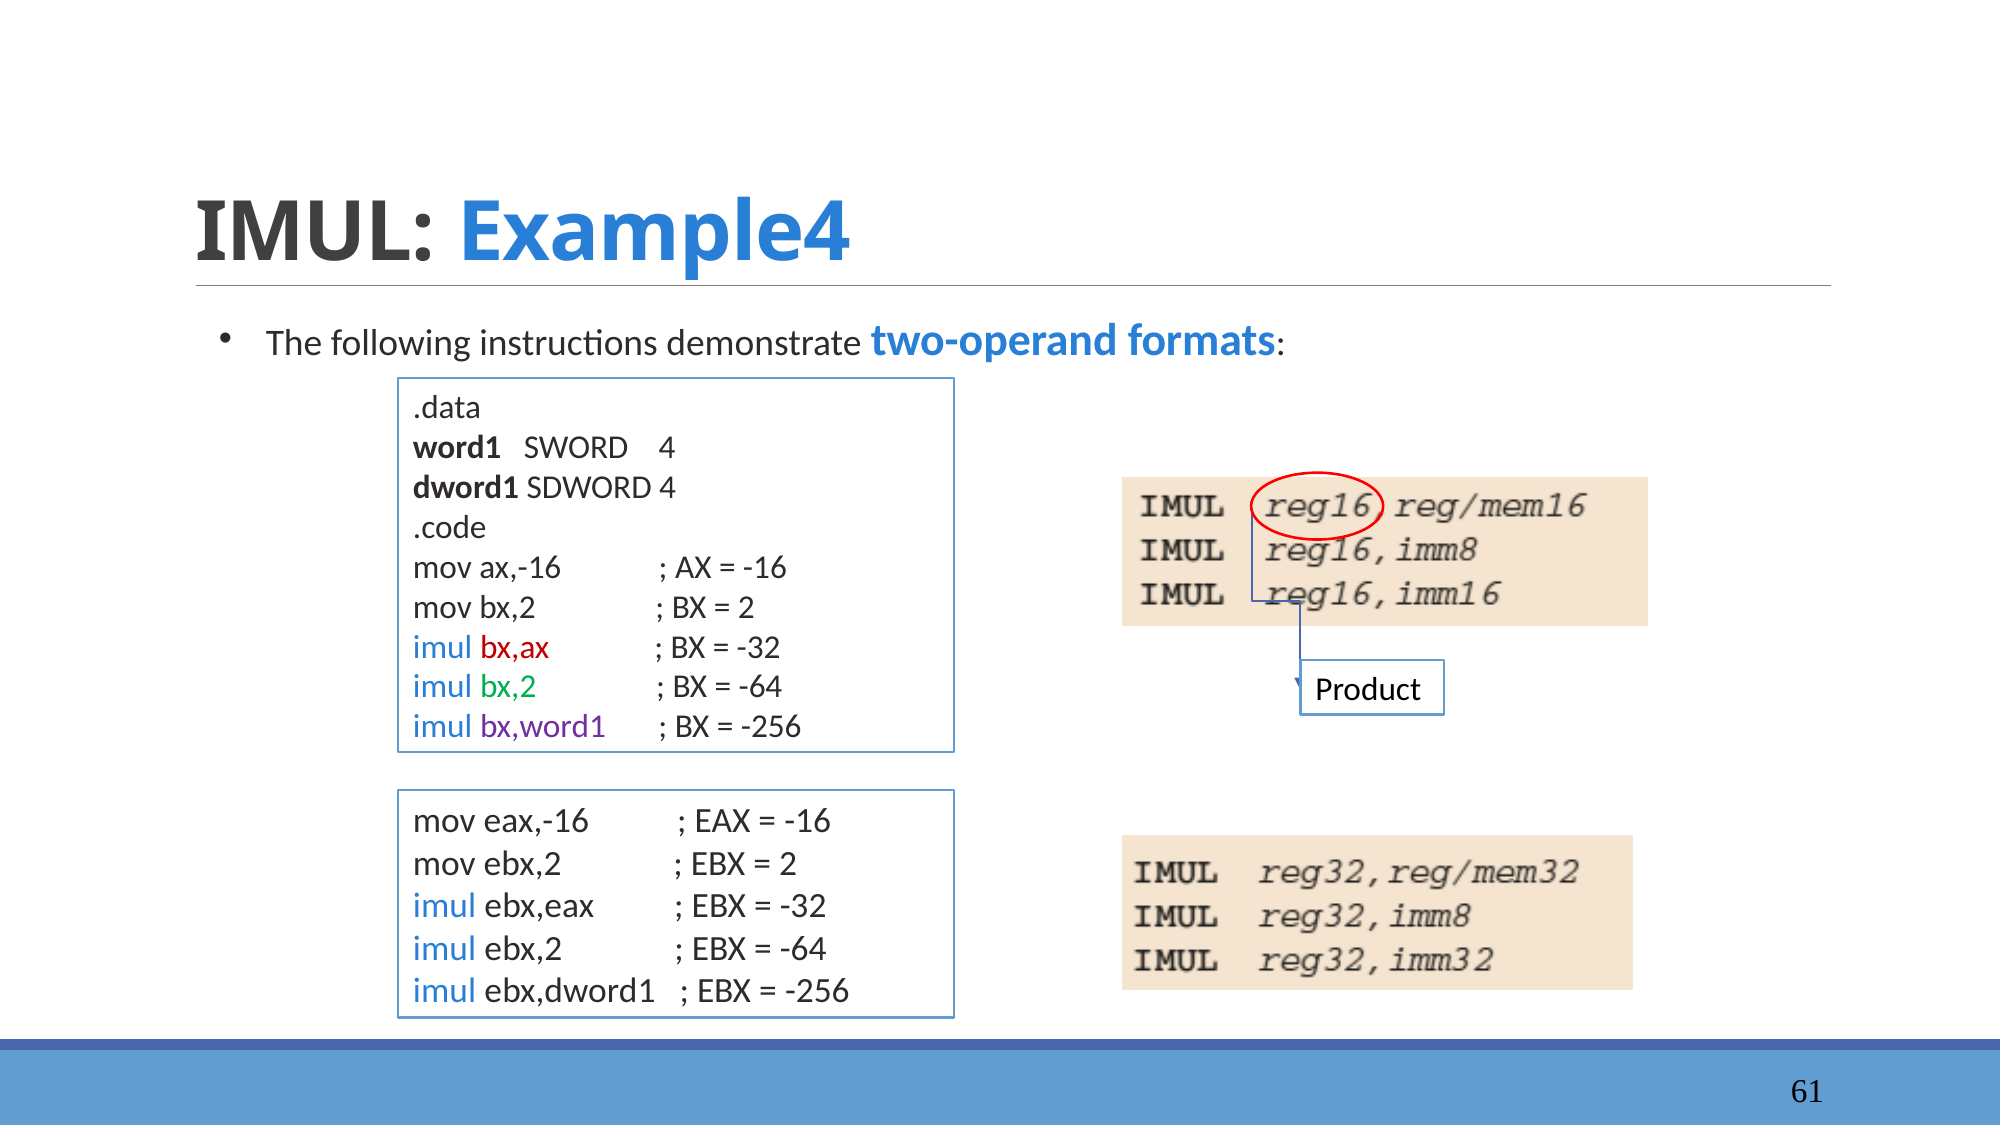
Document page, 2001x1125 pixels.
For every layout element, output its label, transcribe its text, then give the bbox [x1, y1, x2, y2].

picture [1121, 835, 1634, 991]
text_box .data word1 SWORD 4 dword1 SDWORD 4 .code mov ax,-16 ; AX = -16 mov bx,2 ; BX = 2 imul bx,ax ; BX = -32 imul bx,2 ; BX = -64 imul bx,word1 ; BX = -256 [397, 377, 955, 753]
text_box mov eax,-16 ; EAX = -16 mov ebx,2 ; EBX = 2 imul ebx,eax ; EBX = -32 imul ebx,2 ; EBX = -64 imul ebx,dword1 ; EBX = -256 [397, 789, 955, 1019]
picture [1121, 476, 1648, 626]
title IMUL: Example4 [180, 47, 1830, 285]
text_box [1186, 576, 1366, 626]
slide_number 62 [1624, 1059, 1840, 1120]
text_box Product [1299, 659, 1445, 716]
text_box The following instructions demonstrate two-operand formats: [204, 302, 1705, 373]
